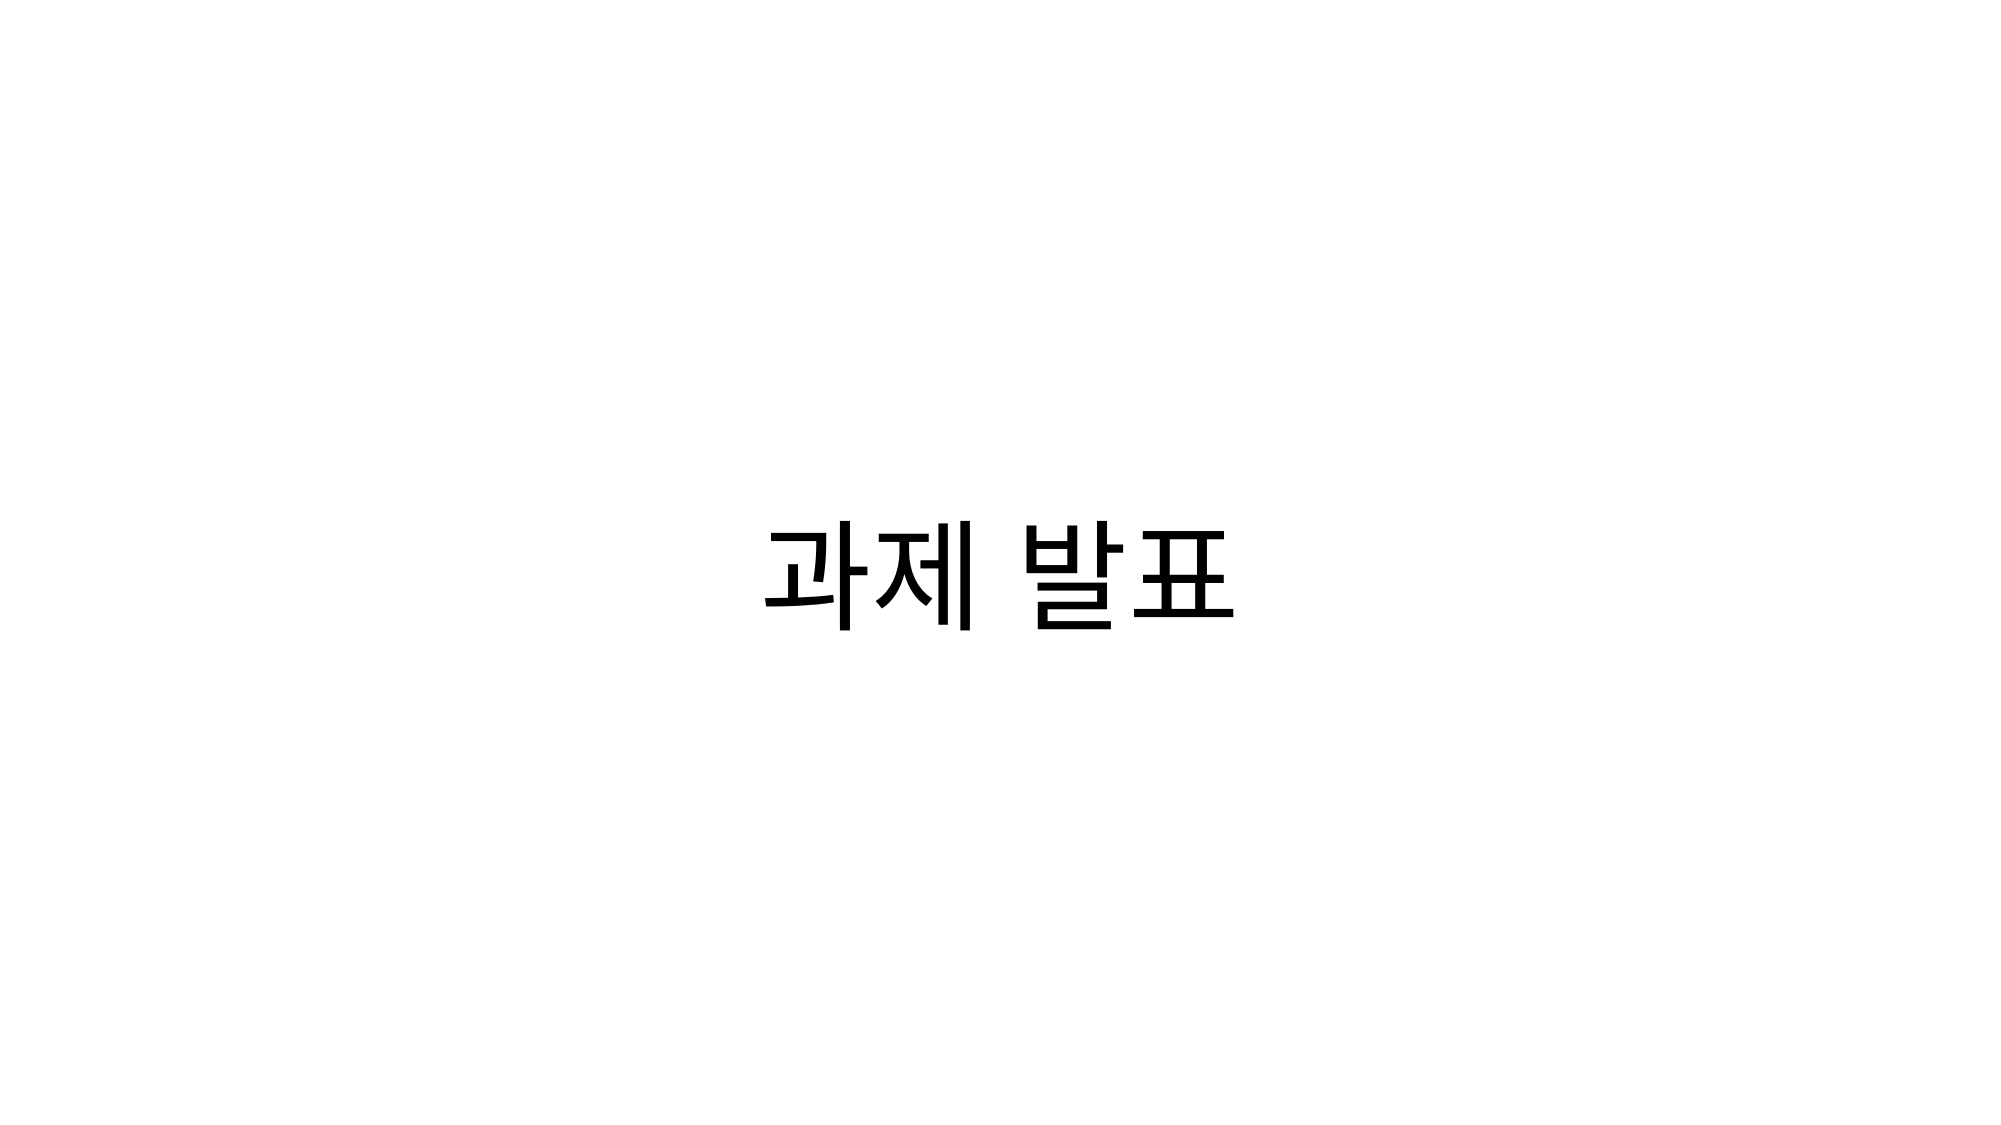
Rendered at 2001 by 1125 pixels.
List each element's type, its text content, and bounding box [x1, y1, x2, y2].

text_box 과제 발표 [105, 424, 1895, 701]
